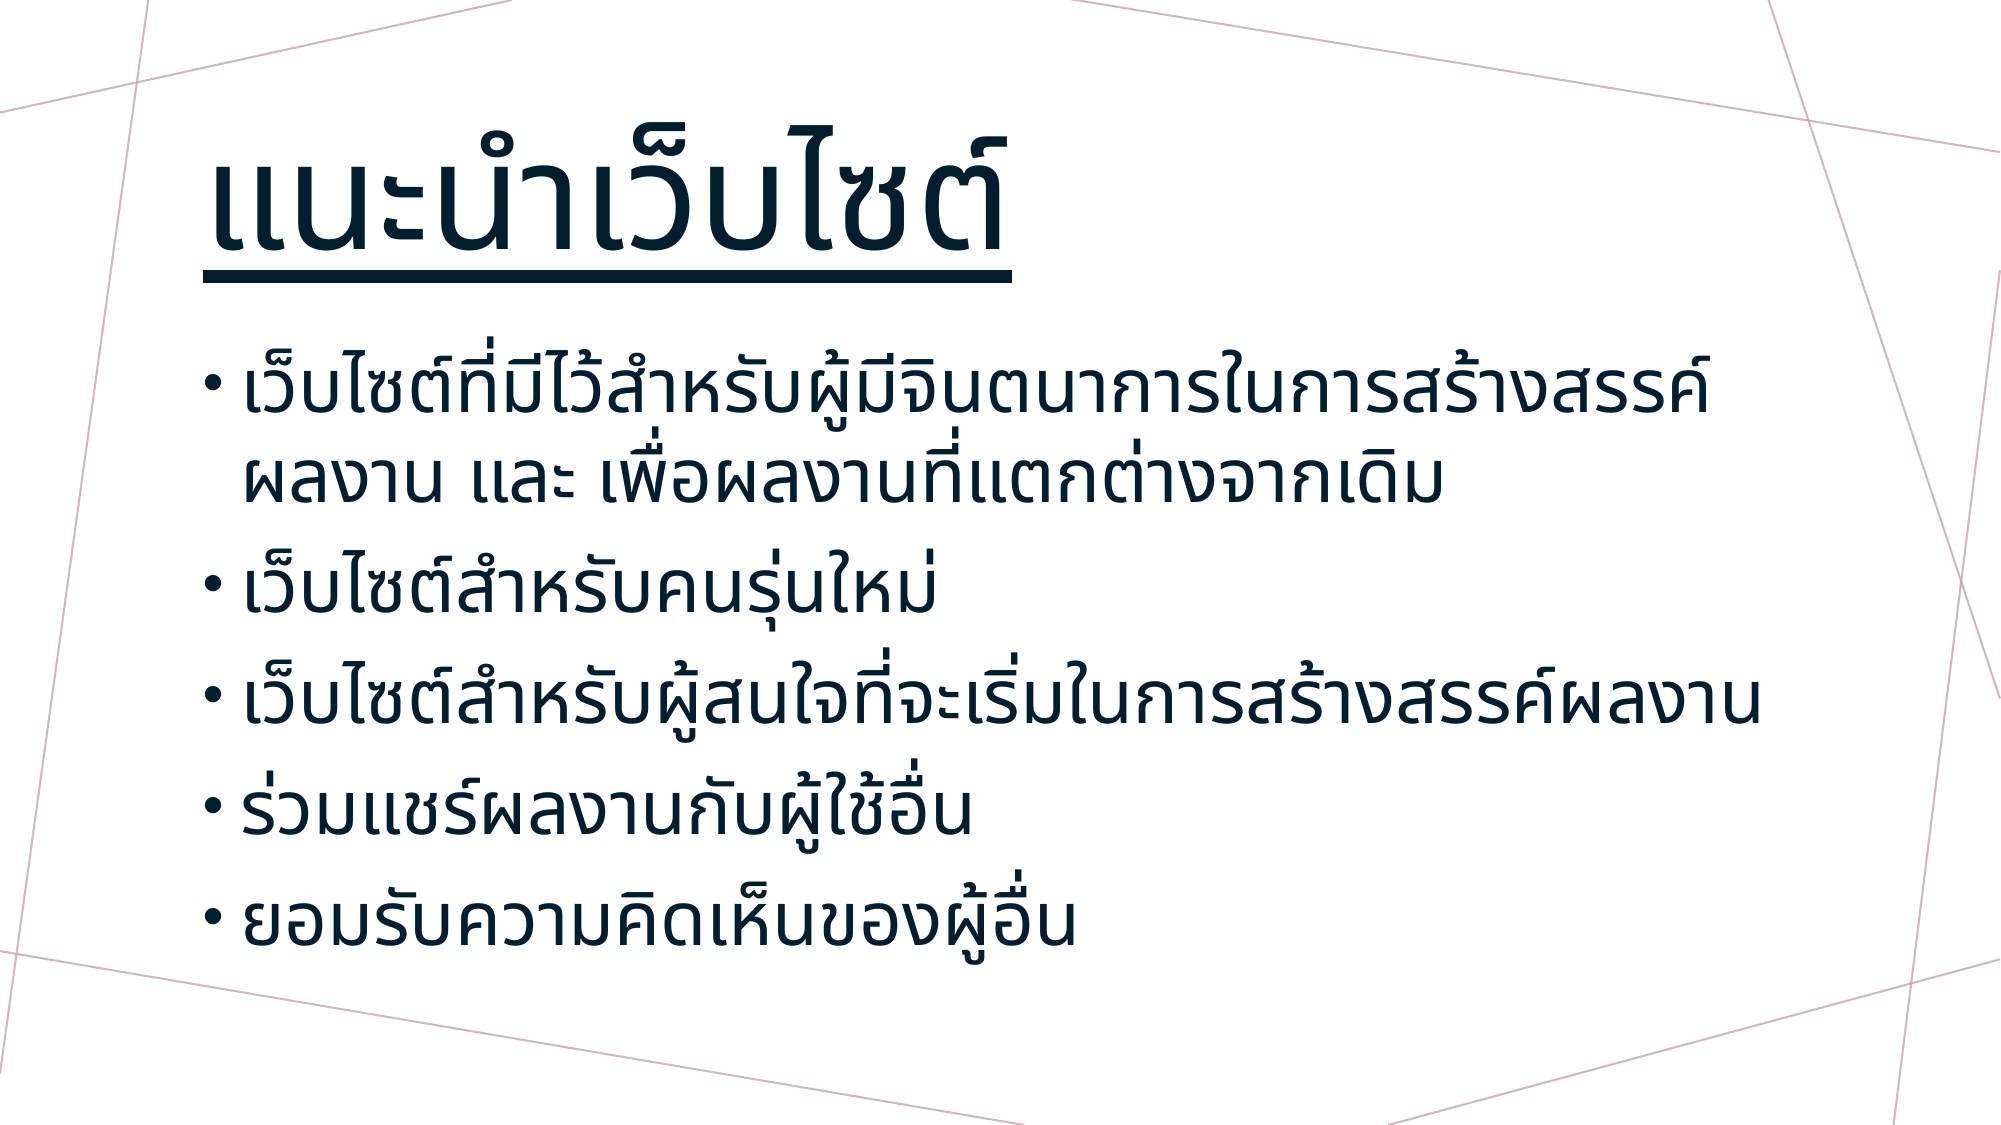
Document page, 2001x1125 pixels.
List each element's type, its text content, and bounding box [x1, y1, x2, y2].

list เว็บไซต์ที่มีไว้สำหรับผู้มีจินตนาการในการสร้างสรรค์ผลงาน และ เพื่อผลงานที่แตกต่างจากเดิม เว็บไซต์สำหรับคนรุ่นใหม่ เว็บไซต์สำหรับผู้สนใจที่จะเริ่มในการสร้างสรรค์ผลงาน ร่วมแชร์ผลงานกับผู้ใช้อื่น ยอมรับความคิดเห็นของผู้อื่น [187, 329, 1813, 990]
title แนะนำเว็บไซต์ [187, 87, 1813, 315]
